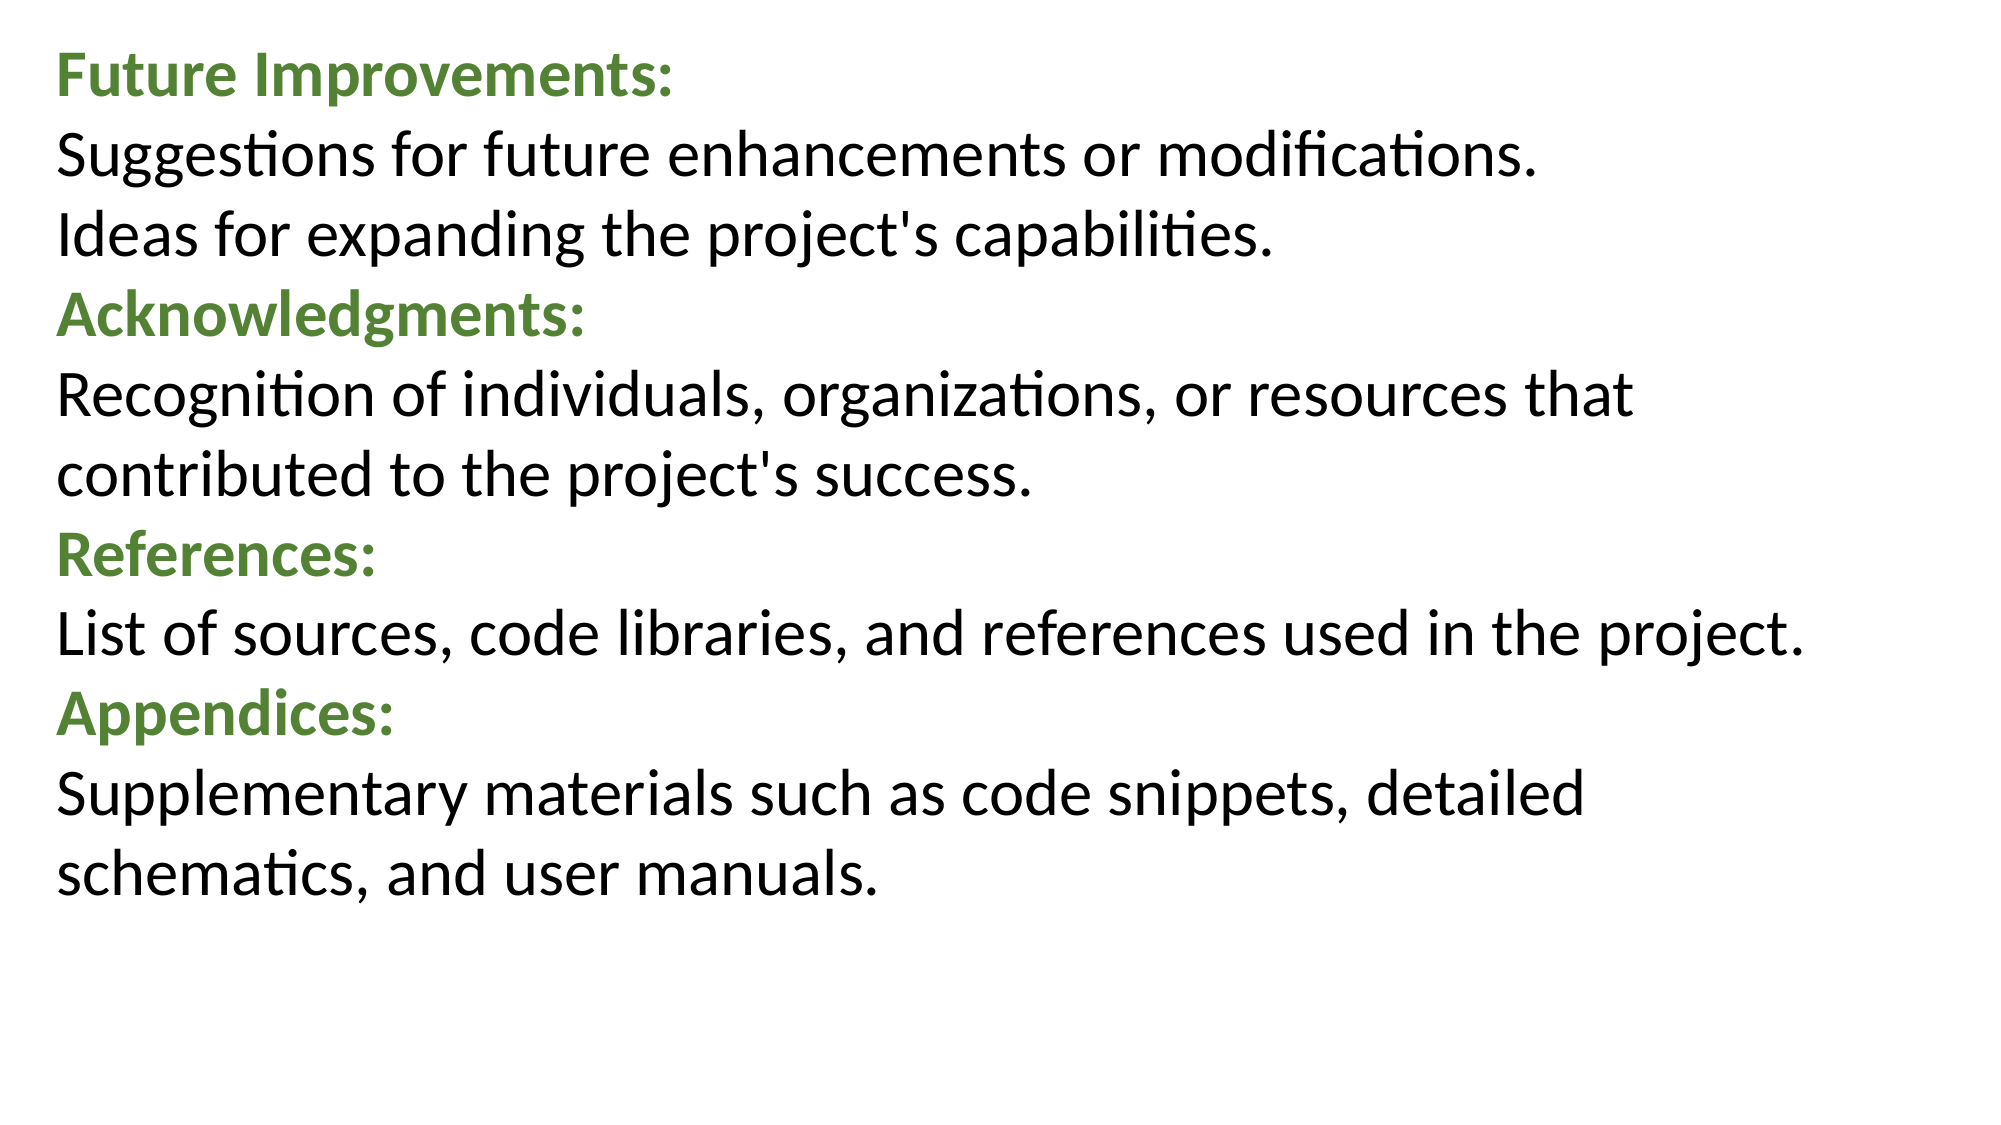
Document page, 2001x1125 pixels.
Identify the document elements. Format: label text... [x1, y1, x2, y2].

text_box Future Improvements: Suggestions for future enhancements or modifications. Ideas for expanding the project's capabilities. Acknowledgments: Recognition of individuals, organizations, or resources that contributed to the project's success. References: List of sources, code libraries, and references used in the project. Appendices: Supplementary materials such as code snippets, detailed schematics, and user manuals. [41, 22, 1832, 917]
